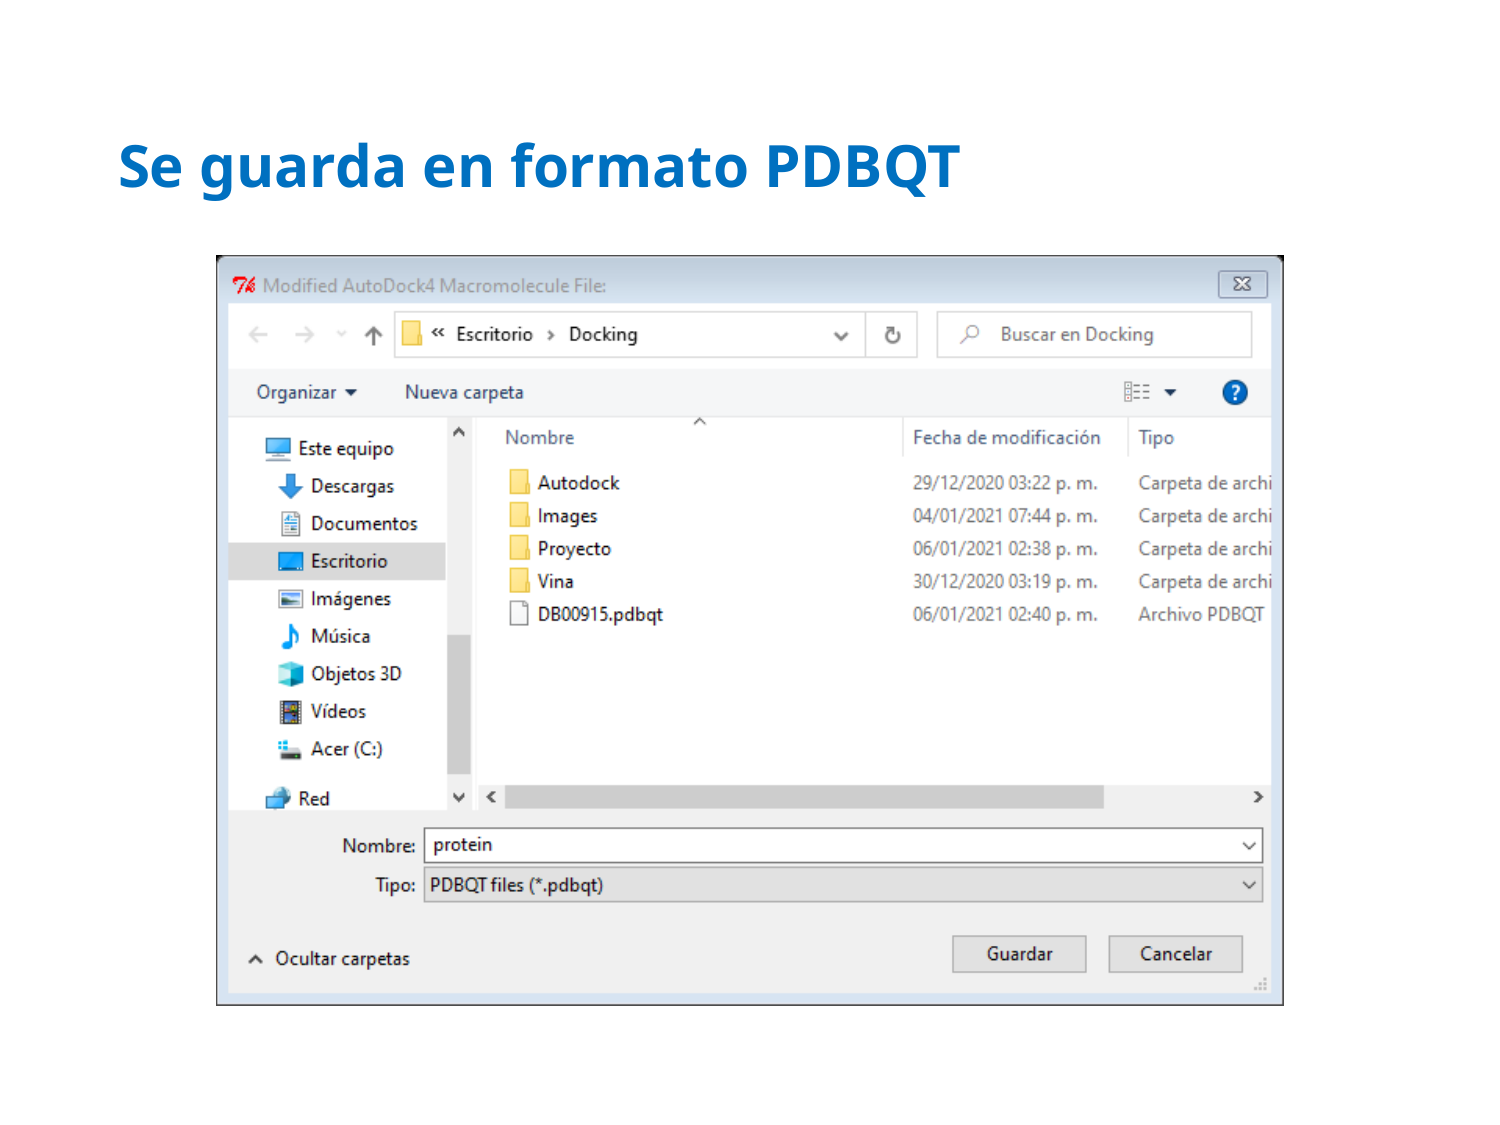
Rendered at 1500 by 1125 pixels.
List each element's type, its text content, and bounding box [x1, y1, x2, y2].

picture [216, 255, 1284, 1006]
title Se guarda en formato PDBQT [103, 59, 1397, 278]
